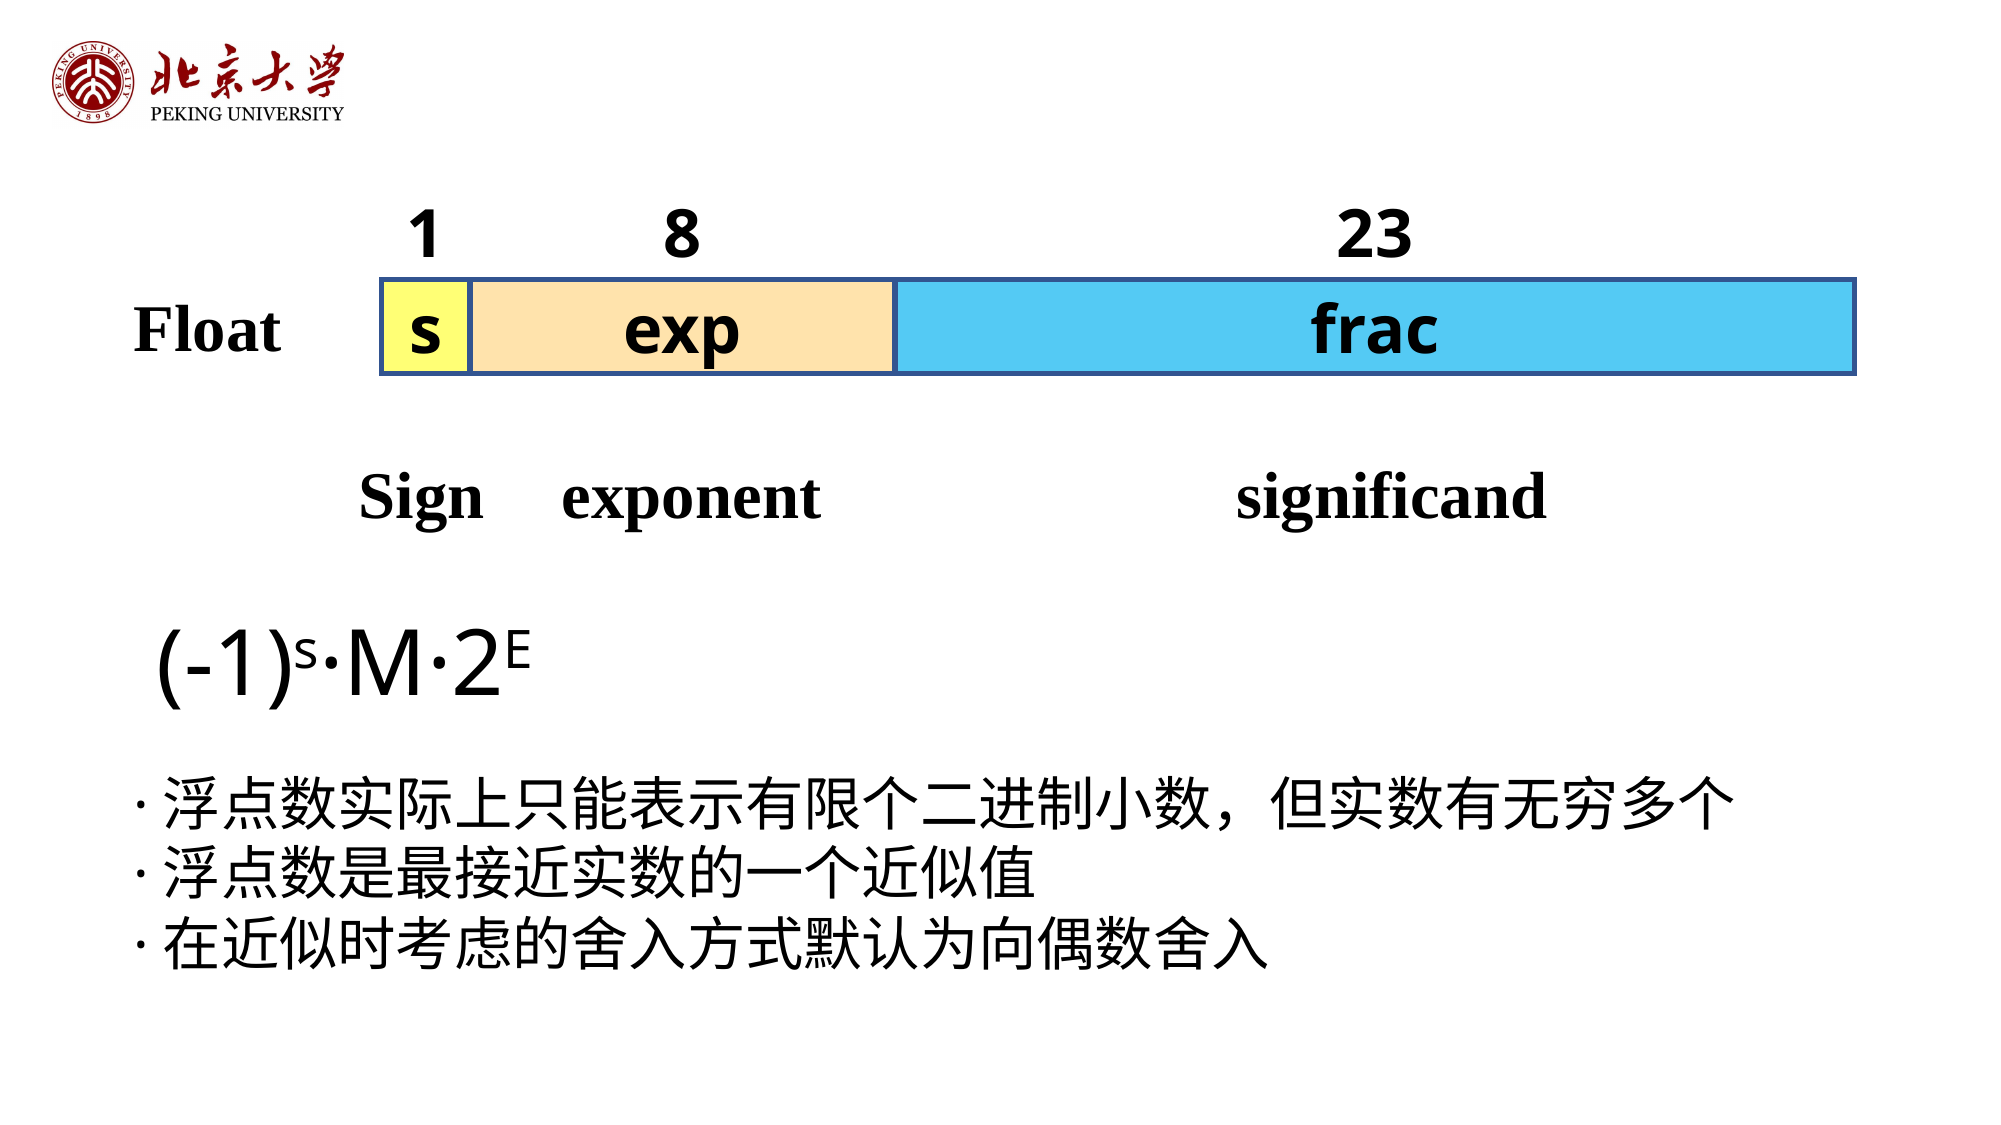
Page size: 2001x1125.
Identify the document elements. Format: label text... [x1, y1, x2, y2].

text_box exp [469, 279, 894, 375]
text_box significand [1221, 444, 1724, 540]
text_box ·浮点数实际上只能表示有限个二进制小数，但实数有无穷多个 ·浮点数是最接近实数的一个近似值 ·在近似时考虑的舍入方式默认为向偶数舍入 [118, 759, 1987, 985]
text_box s [381, 279, 469, 375]
picture [52, 41, 344, 129]
text_box exponent [547, 444, 877, 540]
text_box 8 [638, 183, 727, 279]
text_box 23 [1275, 183, 1475, 279]
text_box Sign [344, 444, 518, 540]
text_box Float [118, 277, 323, 373]
text_box (-1)s·M·2E [142, 596, 1135, 722]
text_box 1 [381, 183, 470, 279]
text_box frac [894, 279, 1856, 375]
